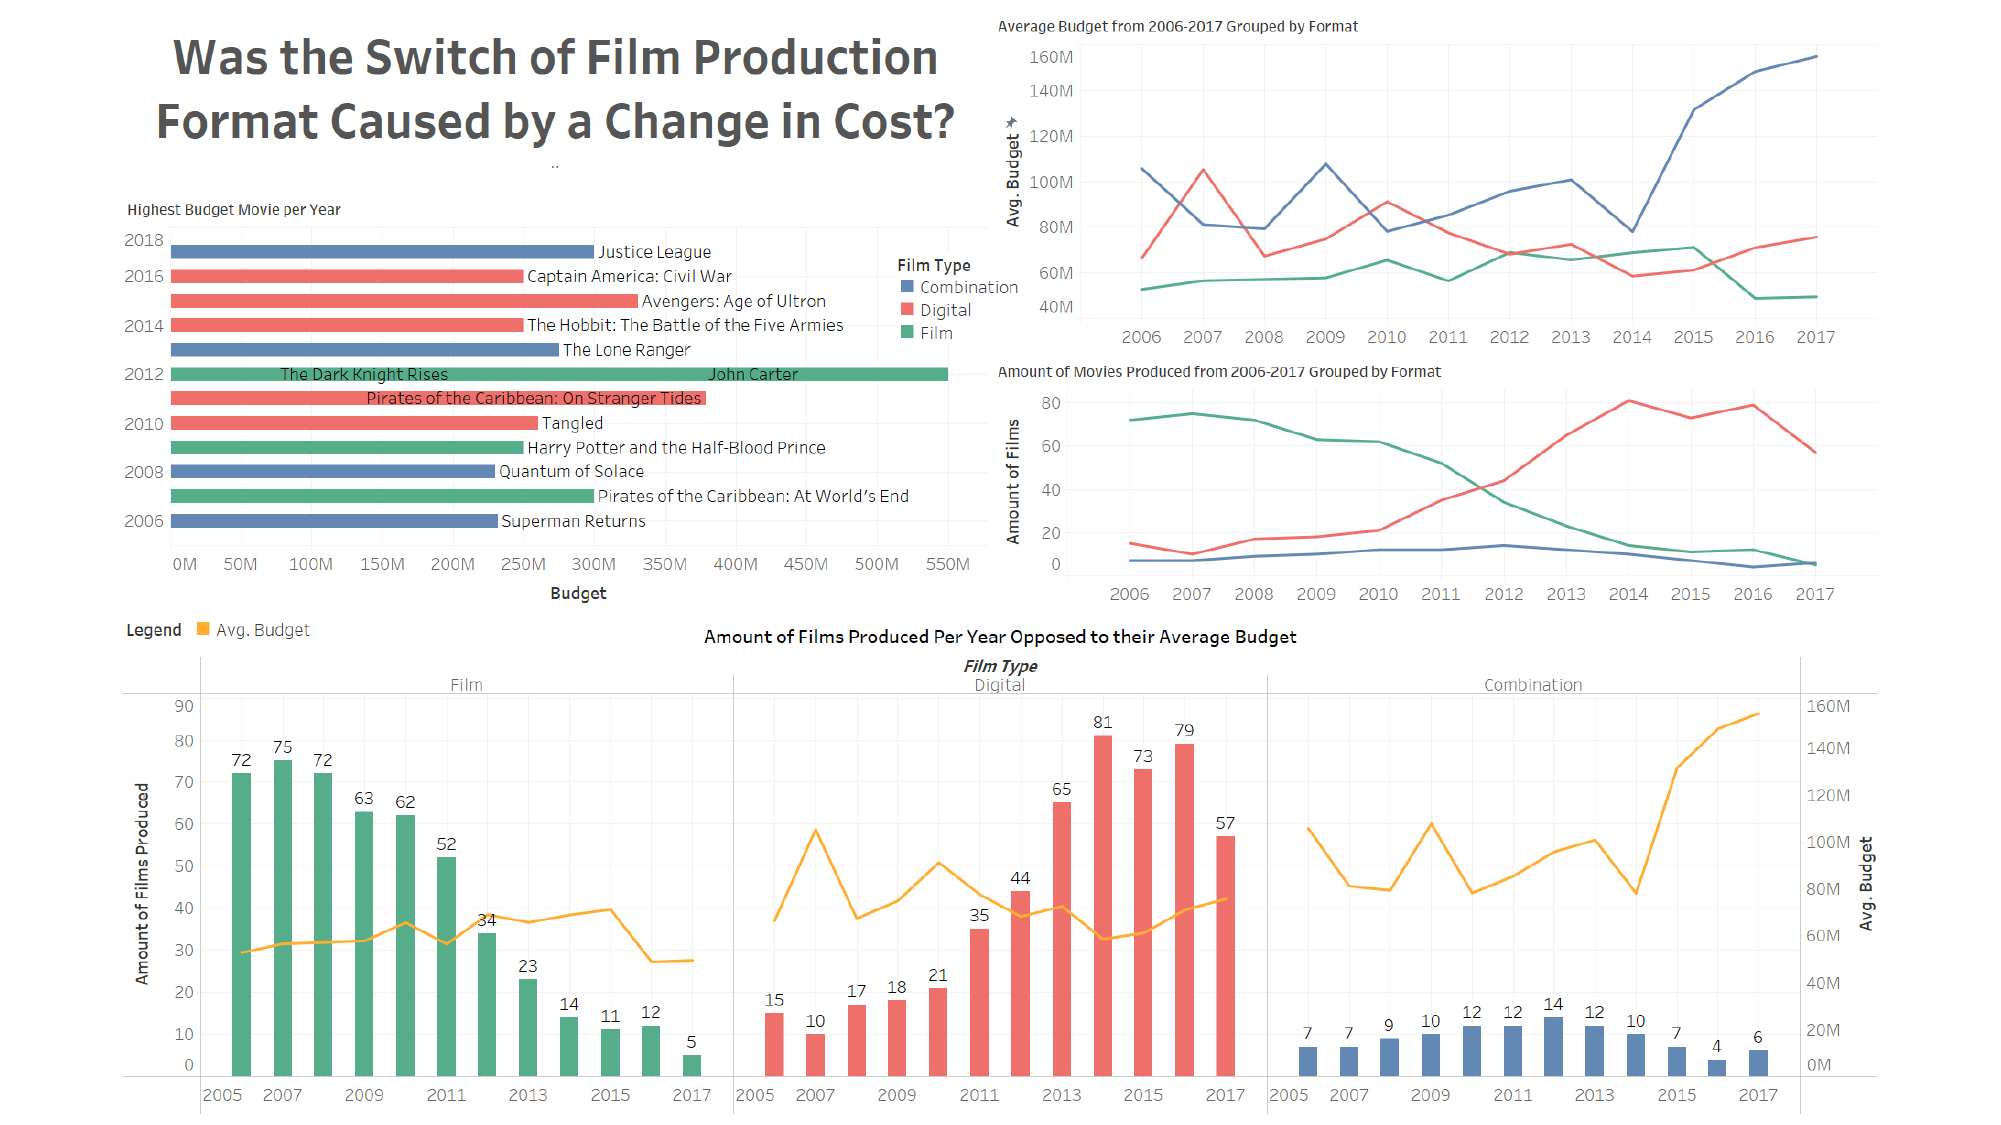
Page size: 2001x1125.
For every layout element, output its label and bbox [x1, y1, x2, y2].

picture [112, 0, 1888, 1125]
